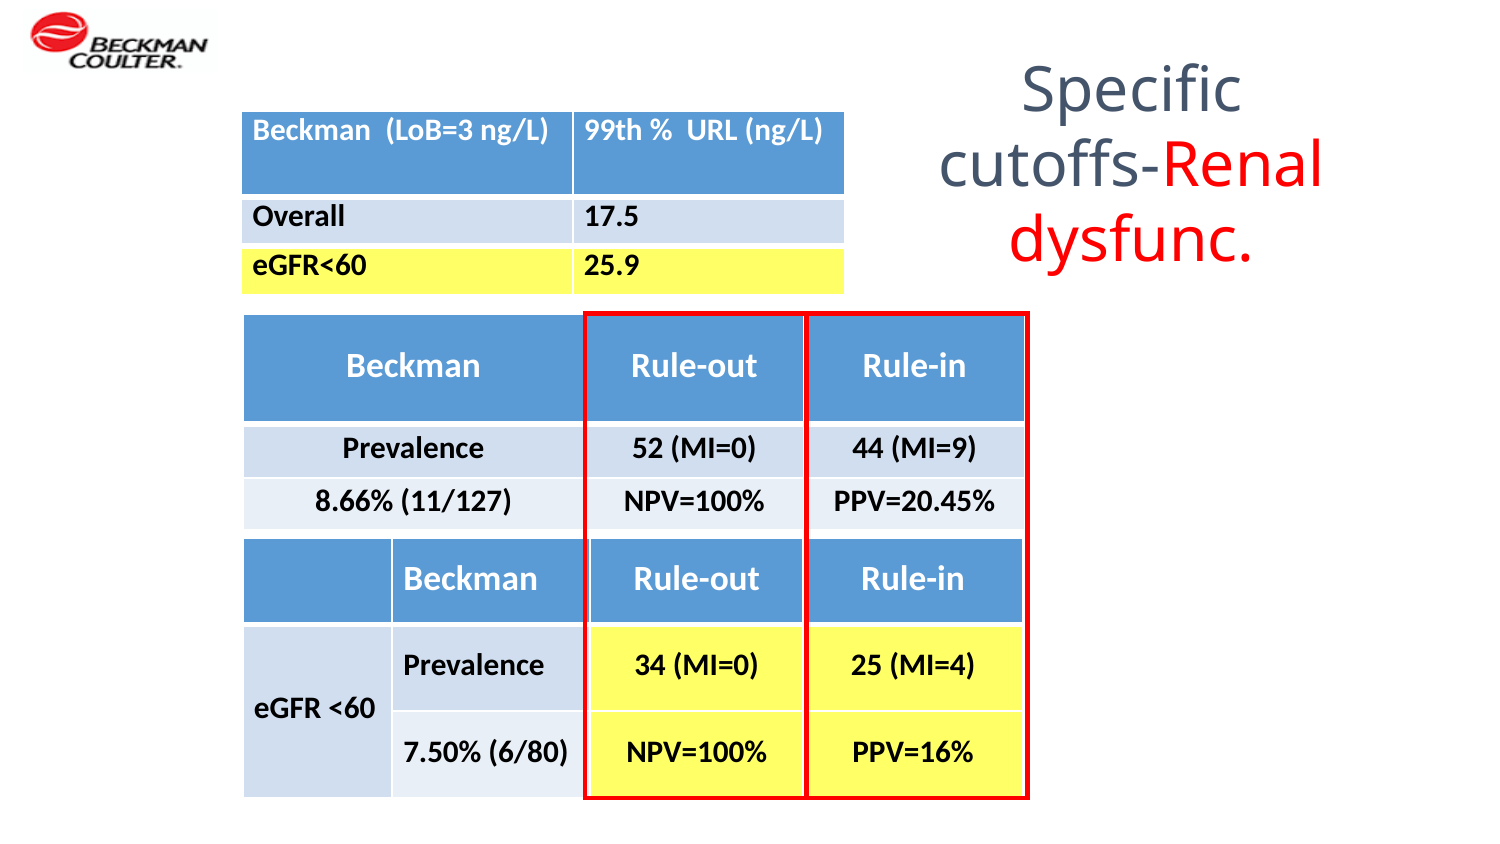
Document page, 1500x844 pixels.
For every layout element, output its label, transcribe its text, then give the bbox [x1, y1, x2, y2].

table_cell 8.66% (11/127) [244, 479, 584, 529]
table_cell 25.9 [574, 249, 844, 294]
table_cell 17.5 [574, 200, 844, 243]
table_cell eGFR <60 [244, 627, 391, 797]
table_header Beckman [244, 315, 584, 421]
table_cell eGFR<60 [242, 249, 572, 294]
table_cell Prevalence [244, 427, 584, 477]
table_cell 7.50% (6/80) [393, 712, 584, 797]
picture [0, 2, 243, 80]
table_header [244, 539, 391, 622]
text_box [584, 313, 807, 798]
text_box Specific cutoffs-Renal dysfunc. [891, 79, 1373, 243]
table_header Beckman (LoB=3 ng/L) [242, 112, 572, 194]
table_header 99th % URL (ng/L) [574, 112, 844, 194]
table_cell Prevalence [393, 627, 584, 710]
table_header Beckman [393, 539, 584, 622]
table_cell Overall [242, 200, 572, 243]
text_box [807, 313, 1028, 798]
